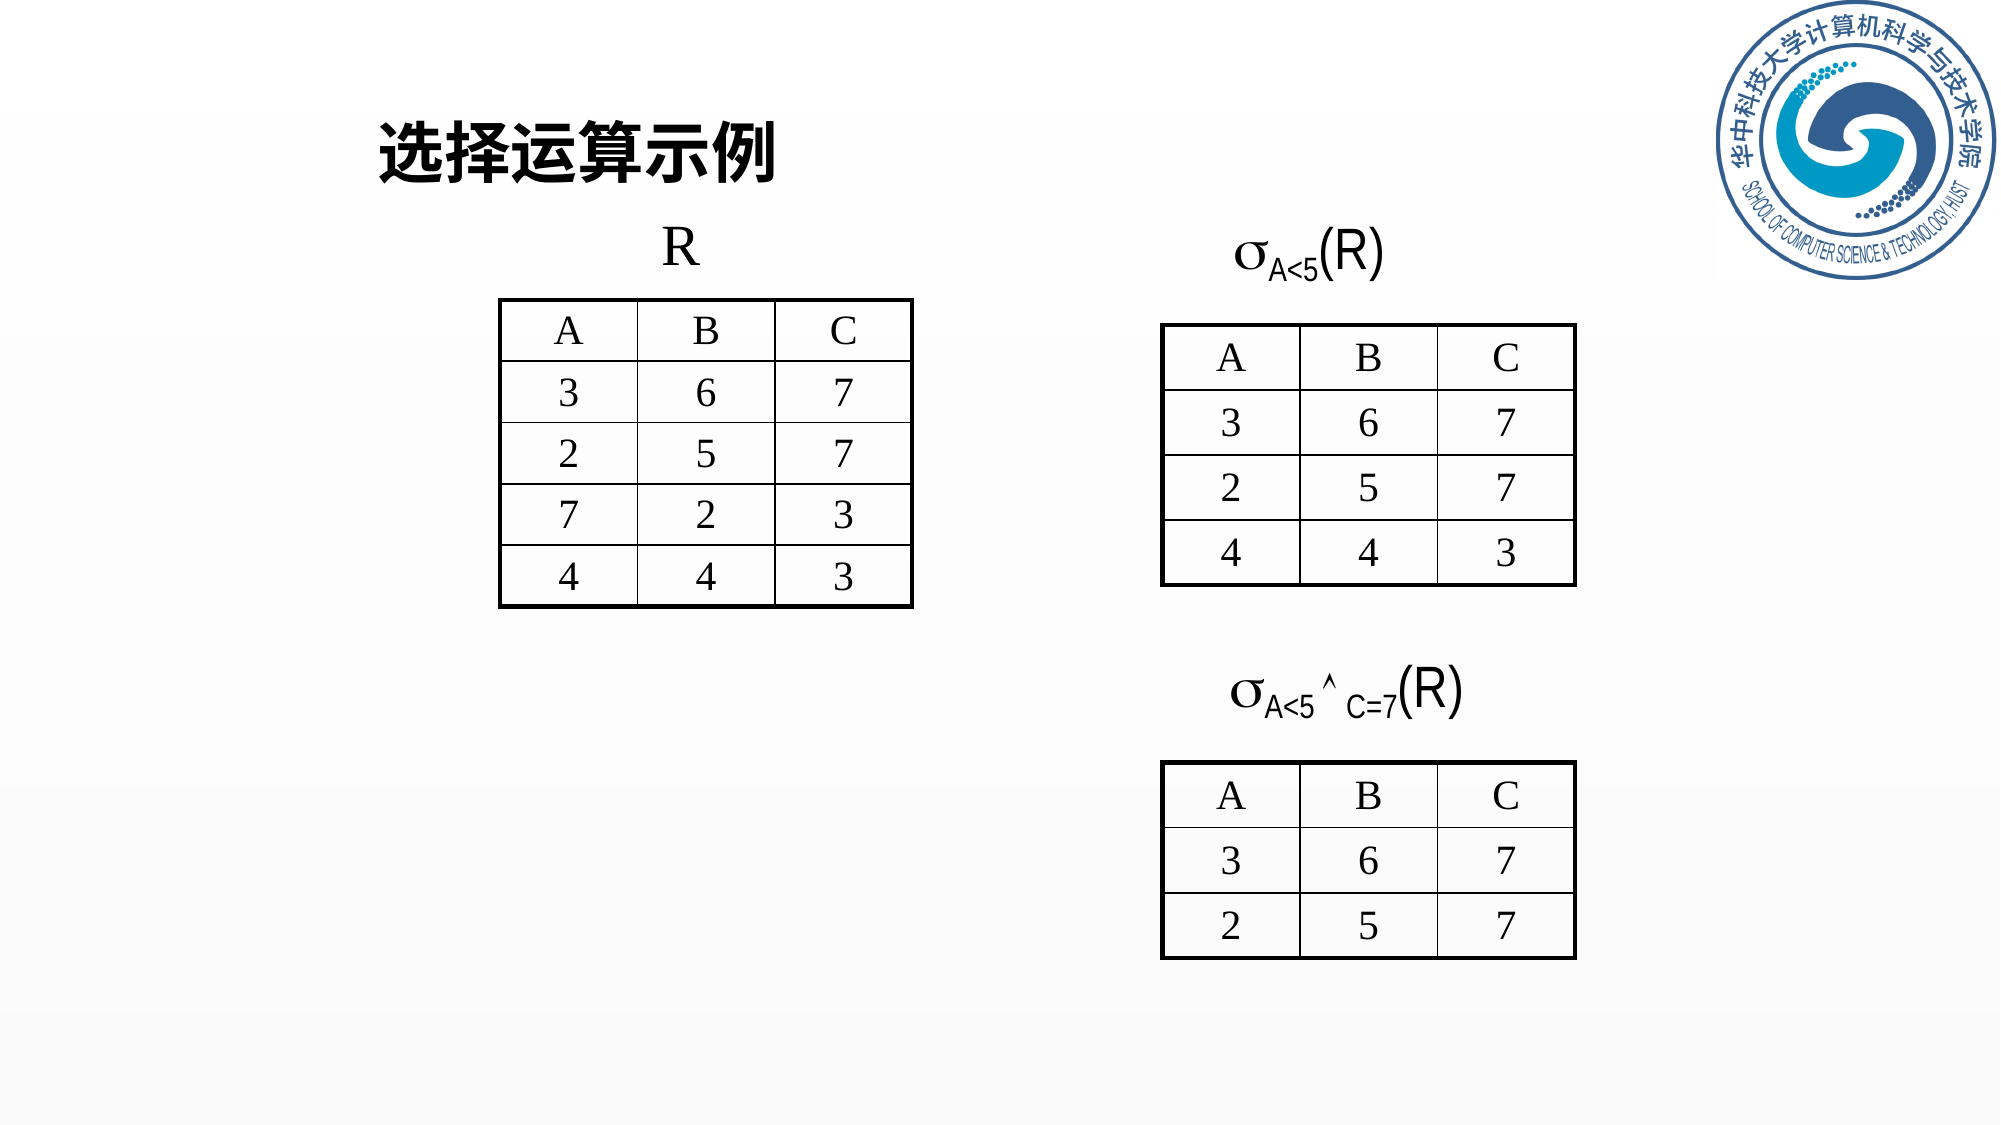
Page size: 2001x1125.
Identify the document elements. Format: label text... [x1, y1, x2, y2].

text_box A<5  C=7(R) [1162, 624, 1550, 734]
text_box R [637, 200, 725, 285]
table_cell 4 [1301, 521, 1437, 583]
title 选择运算示例 [362, 99, 1638, 213]
table_cell 5 [1301, 894, 1437, 956]
table_header C [1438, 327, 1573, 389]
table_cell 2 [1165, 456, 1299, 519]
table_header B [638, 302, 774, 360]
table_cell 7 [502, 485, 637, 544]
table_cell 3 [1165, 828, 1299, 892]
text_box A<5(R) [1187, 187, 1450, 296]
table_header A [1165, 327, 1299, 389]
table_cell 2 [502, 423, 637, 483]
table_header C [776, 302, 910, 360]
table_cell 3 [502, 362, 637, 422]
table_cell 7 [1438, 828, 1573, 892]
table_header C [1438, 765, 1573, 827]
table_cell 5 [638, 423, 774, 483]
table_cell 7 [776, 423, 910, 483]
table_header B [1301, 327, 1437, 389]
table_header A [502, 302, 637, 360]
table_cell 2 [1165, 894, 1299, 956]
table_cell 3 [776, 485, 910, 544]
table_header A [1165, 765, 1299, 827]
table_cell 7 [776, 362, 910, 422]
picture [1716, 0, 1999, 280]
table_cell 3 [1438, 521, 1573, 583]
table_cell 4 [638, 546, 774, 604]
table_cell 5 [1301, 456, 1437, 519]
table_cell 2 [638, 485, 774, 544]
table_cell 7 [1438, 391, 1573, 454]
table_cell 4 [1165, 521, 1299, 583]
table_cell 6 [638, 362, 774, 422]
table_cell 6 [1301, 391, 1437, 454]
table_cell 7 [1438, 894, 1573, 956]
table_cell 3 [1165, 391, 1299, 454]
table_cell 3 [776, 546, 910, 604]
table_cell 7 [1438, 456, 1573, 519]
table_header B [1301, 765, 1437, 827]
table_cell 6 [1301, 828, 1437, 892]
table_cell 4 [502, 546, 637, 604]
